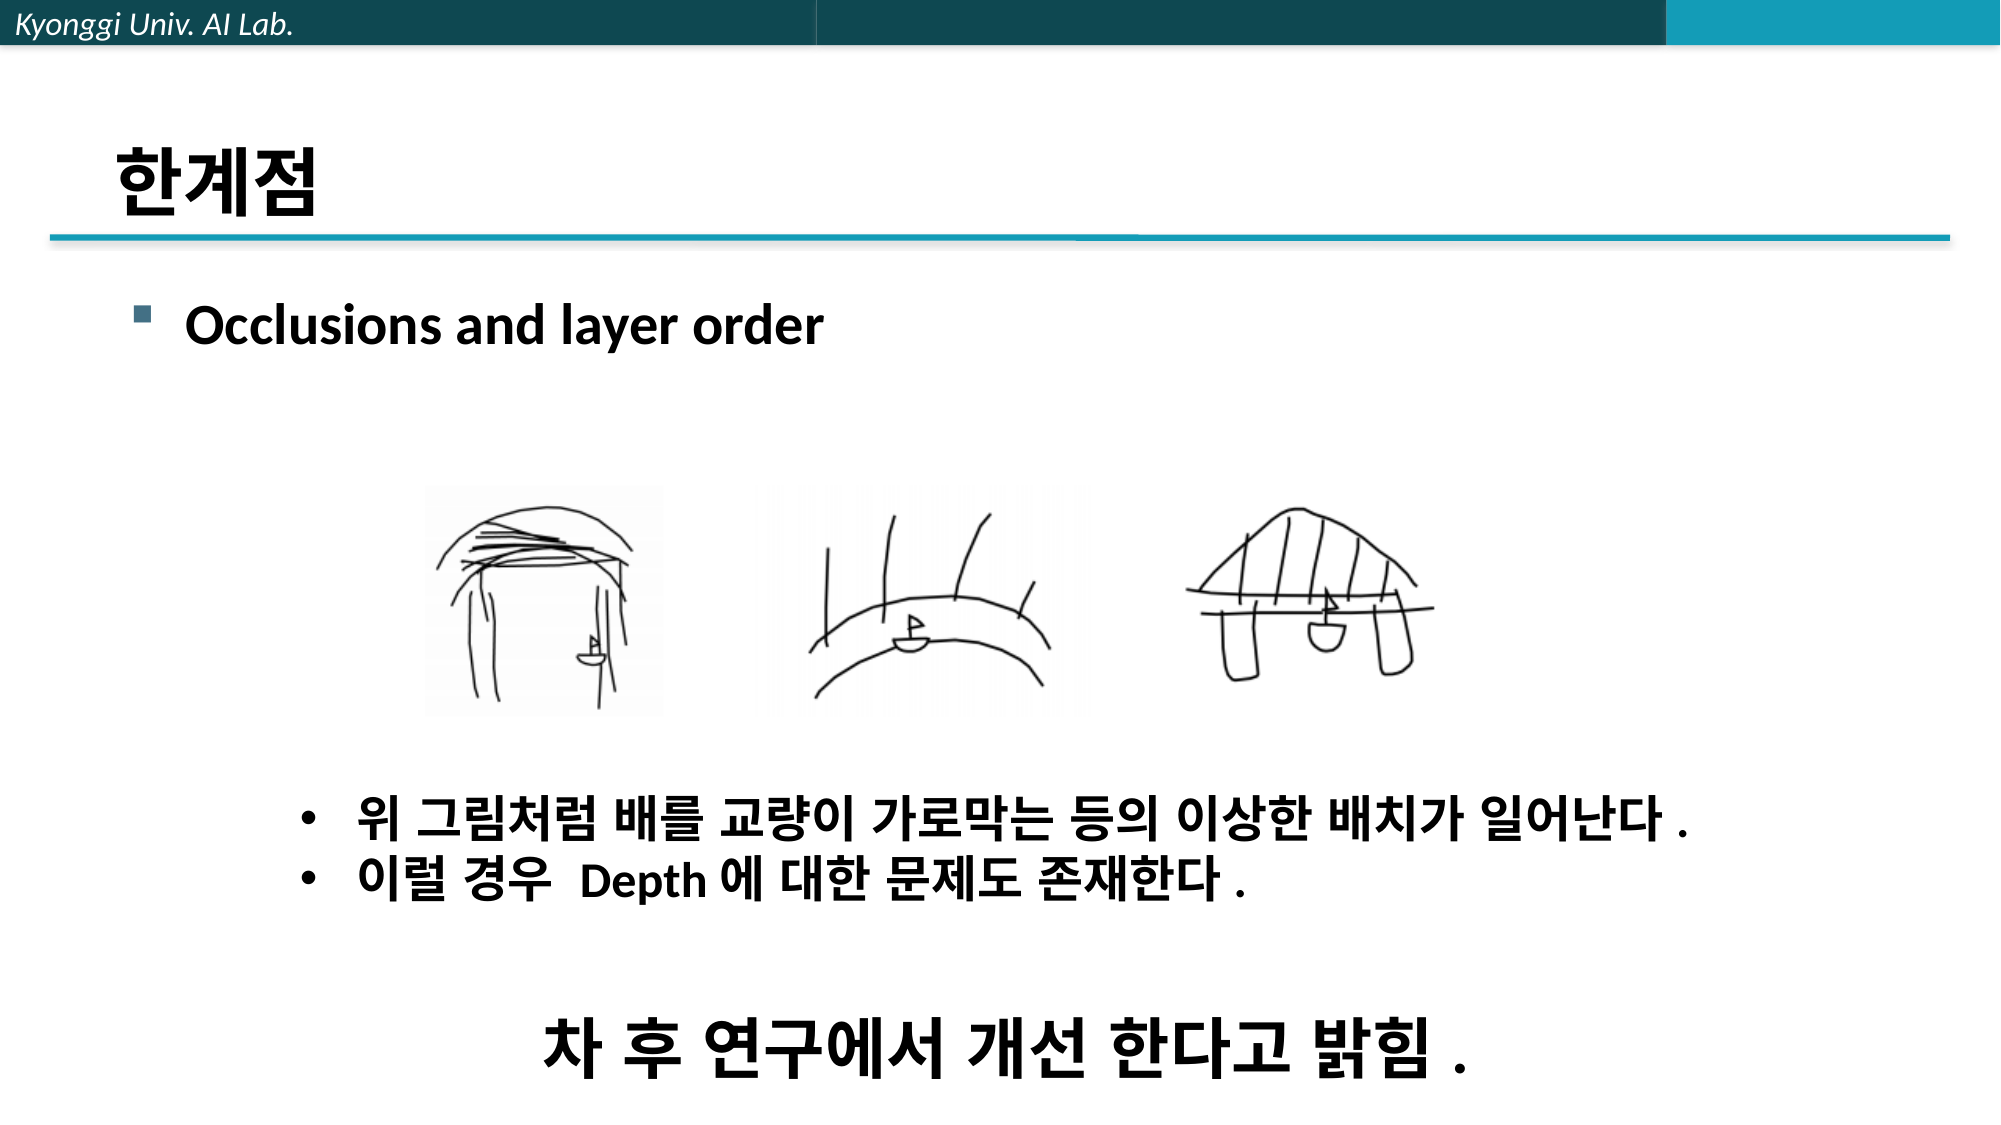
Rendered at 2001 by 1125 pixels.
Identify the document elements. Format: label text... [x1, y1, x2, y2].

title 한계점 [99, 45, 1900, 233]
picture [385, 393, 1508, 739]
text_box 위 그림처럼 배를 교량이 가로막는 등의 이상한 배치가 일어난다. 이럴 경우 Depth에 대한 문제도 존재한다. [285, 779, 1809, 915]
text_box 차 후 연구에서 개선 한다고 밝힘. [456, 999, 1556, 1095]
list Occlusions and layer order [114, 278, 1915, 1092]
